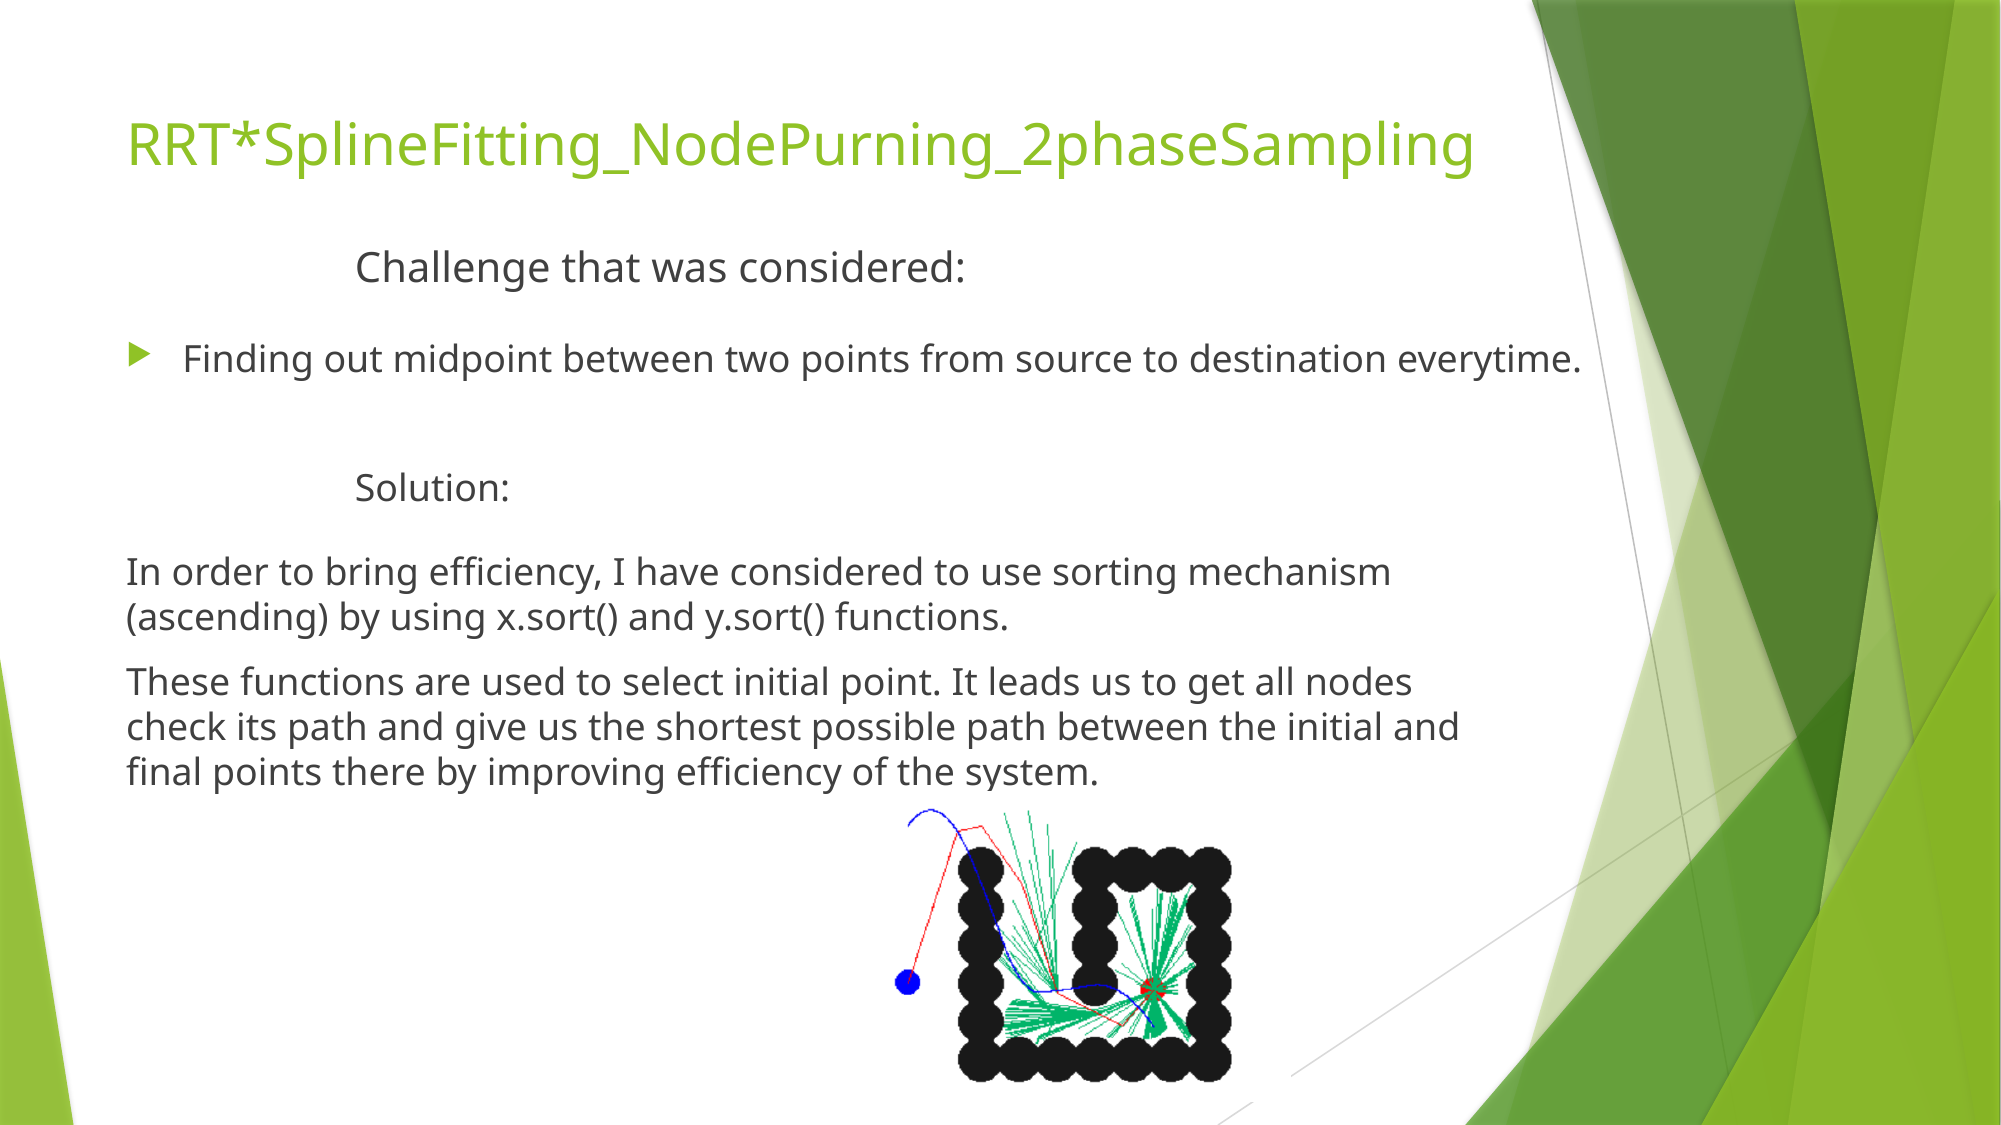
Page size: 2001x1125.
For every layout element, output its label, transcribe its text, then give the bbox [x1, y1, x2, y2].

list Challenge that was considered: [340, 203, 1027, 299]
text_box Solution: [339, 456, 1027, 539]
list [855, 791, 1292, 1103]
list Finding out midpoint between two points from source to destination everytime. [111, 327, 1622, 859]
title RRT*SplineFitting_NodePurning_2phaseSampling [111, 99, 1522, 317]
text_box In order to bring efficiency, I have considered to use sorting mechanism (ascending) by using x.sort() and y.sort() functions. These functions are used to select initial point. It leads us to get all nodes check its path and give us the shortest possible path between the initial and final points there by improving efficiency of the system. [111, 539, 1522, 1125]
